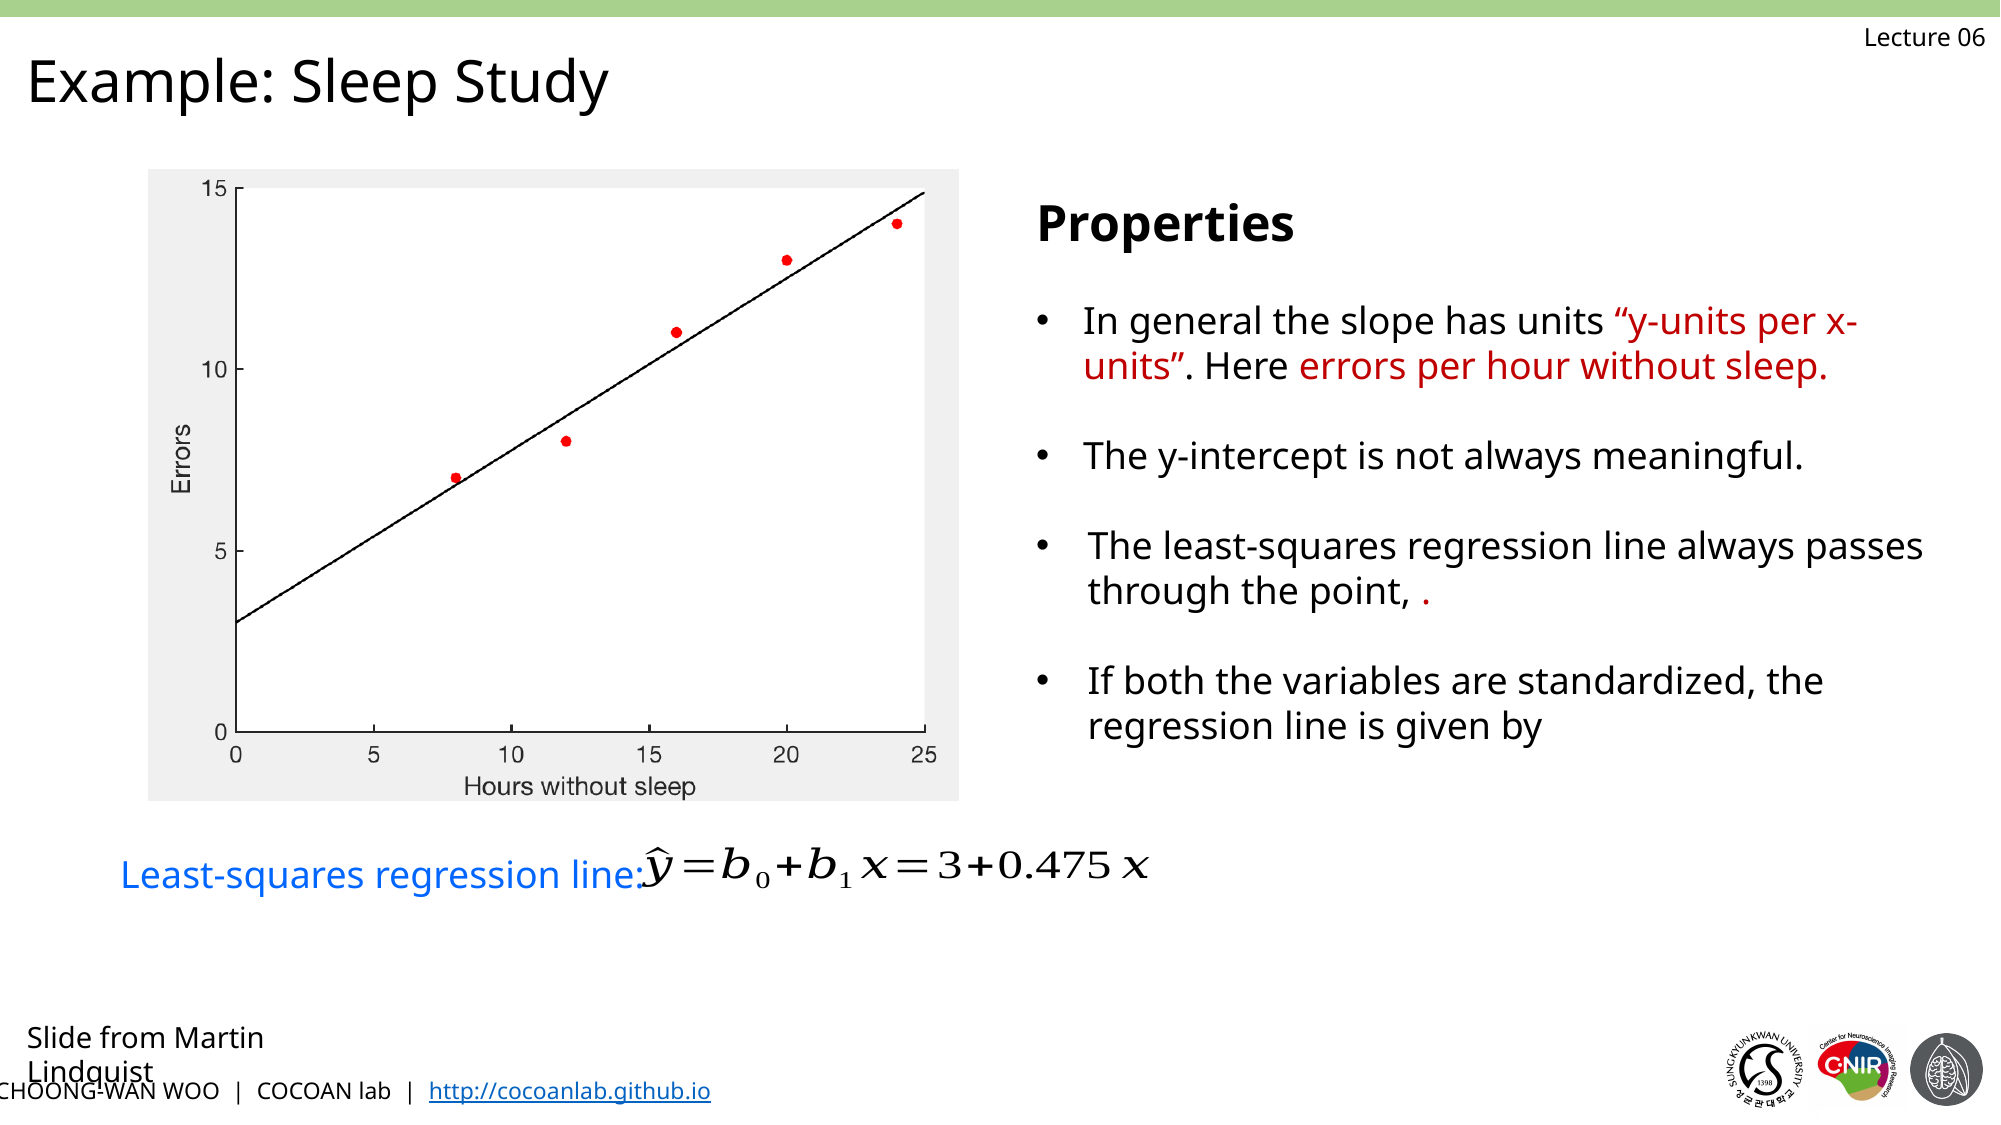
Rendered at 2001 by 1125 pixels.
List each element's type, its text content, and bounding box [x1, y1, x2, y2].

text_box Slide from Martin Lindquist [12, 1011, 390, 1097]
text_box CHOONG-WAN WOO | COCOAN lab | http://cocoanlab.github.io [0, 1069, 727, 1116]
text_box Least-squares regression line: [105, 843, 660, 904]
text_box Lecture 06 [1623, 13, 2000, 59]
text_box [0, 0, 2000, 18]
text_box Example: Sleep Study [11, 36, 624, 122]
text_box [1709, 1014, 1983, 1125]
picture [148, 169, 959, 801]
